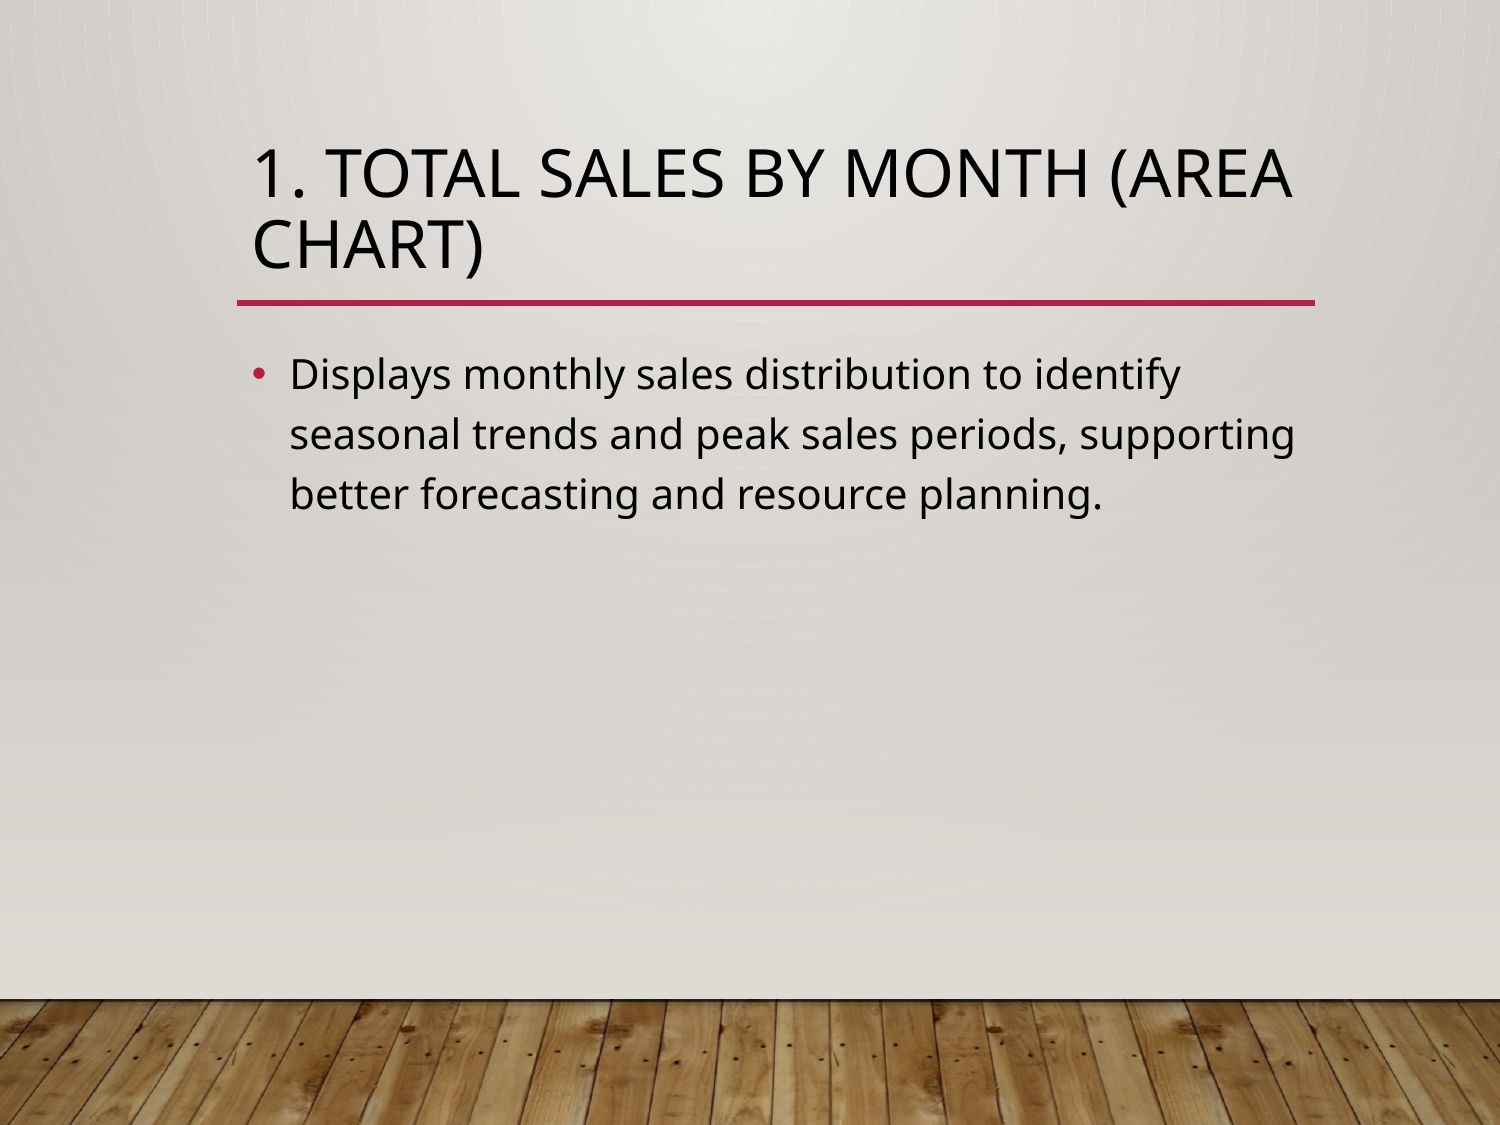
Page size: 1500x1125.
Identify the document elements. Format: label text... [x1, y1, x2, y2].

picture [0, 999, 1500, 1125]
title 1. Total Sales by Month (Area Chart) [236, 131, 1315, 305]
list Displays monthly sales distribution to identify seasonal trends and peak sales periods, supporting better forecasting and resource planning. [236, 330, 1315, 897]
